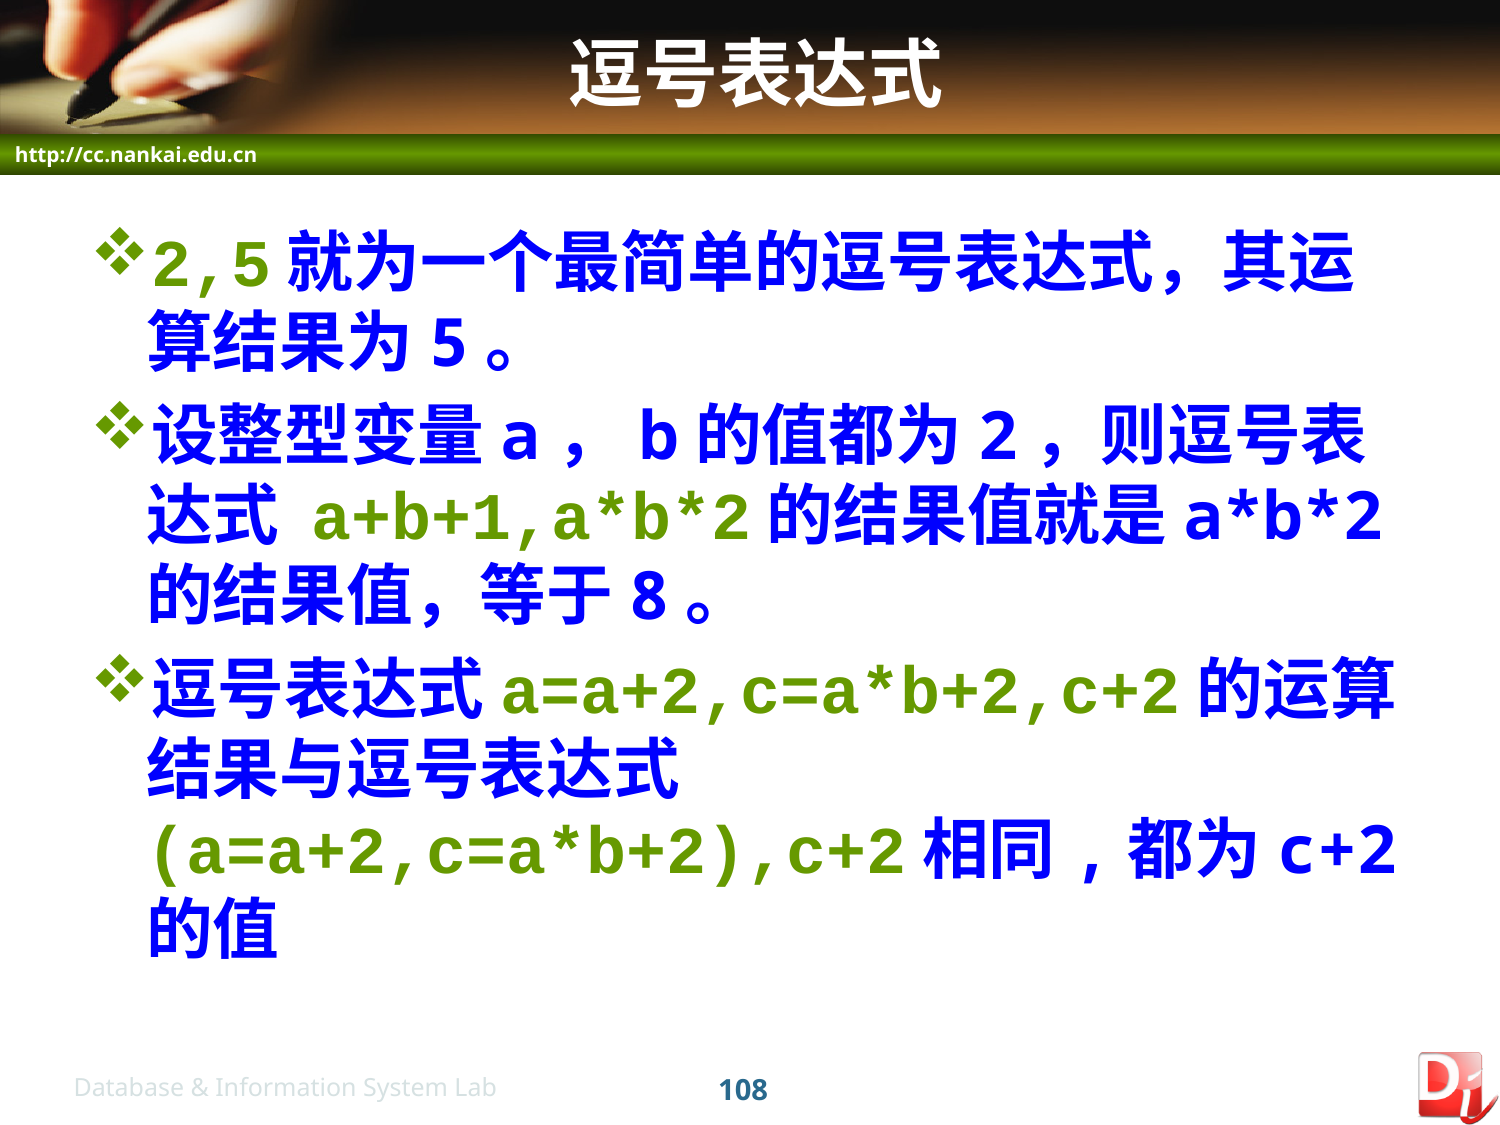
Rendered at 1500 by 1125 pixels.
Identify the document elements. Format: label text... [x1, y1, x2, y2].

title 逗号表达式 [74, 24, 1438, 118]
picture [0, 0, 1500, 134]
list 2,5就为一个最简单的逗号表达式，其运算结果为5。 设整型变量a，b的值都为2，则逗号表达式 a+b+1,a*b*2的结果值就是a*b*2的结果值，等于8。 逗号表达式a=a+2,c=a*b+2,c+2的运算结果与逗号表达式(a=a+2,c=a*b+2),c+2相同,都为c+2 的值 [74, 212, 1413, 1038]
picture [1417, 1052, 1500, 1125]
slide_number 108 [607, 1063, 880, 1112]
footer Database & Information System Lab [58, 1064, 598, 1114]
